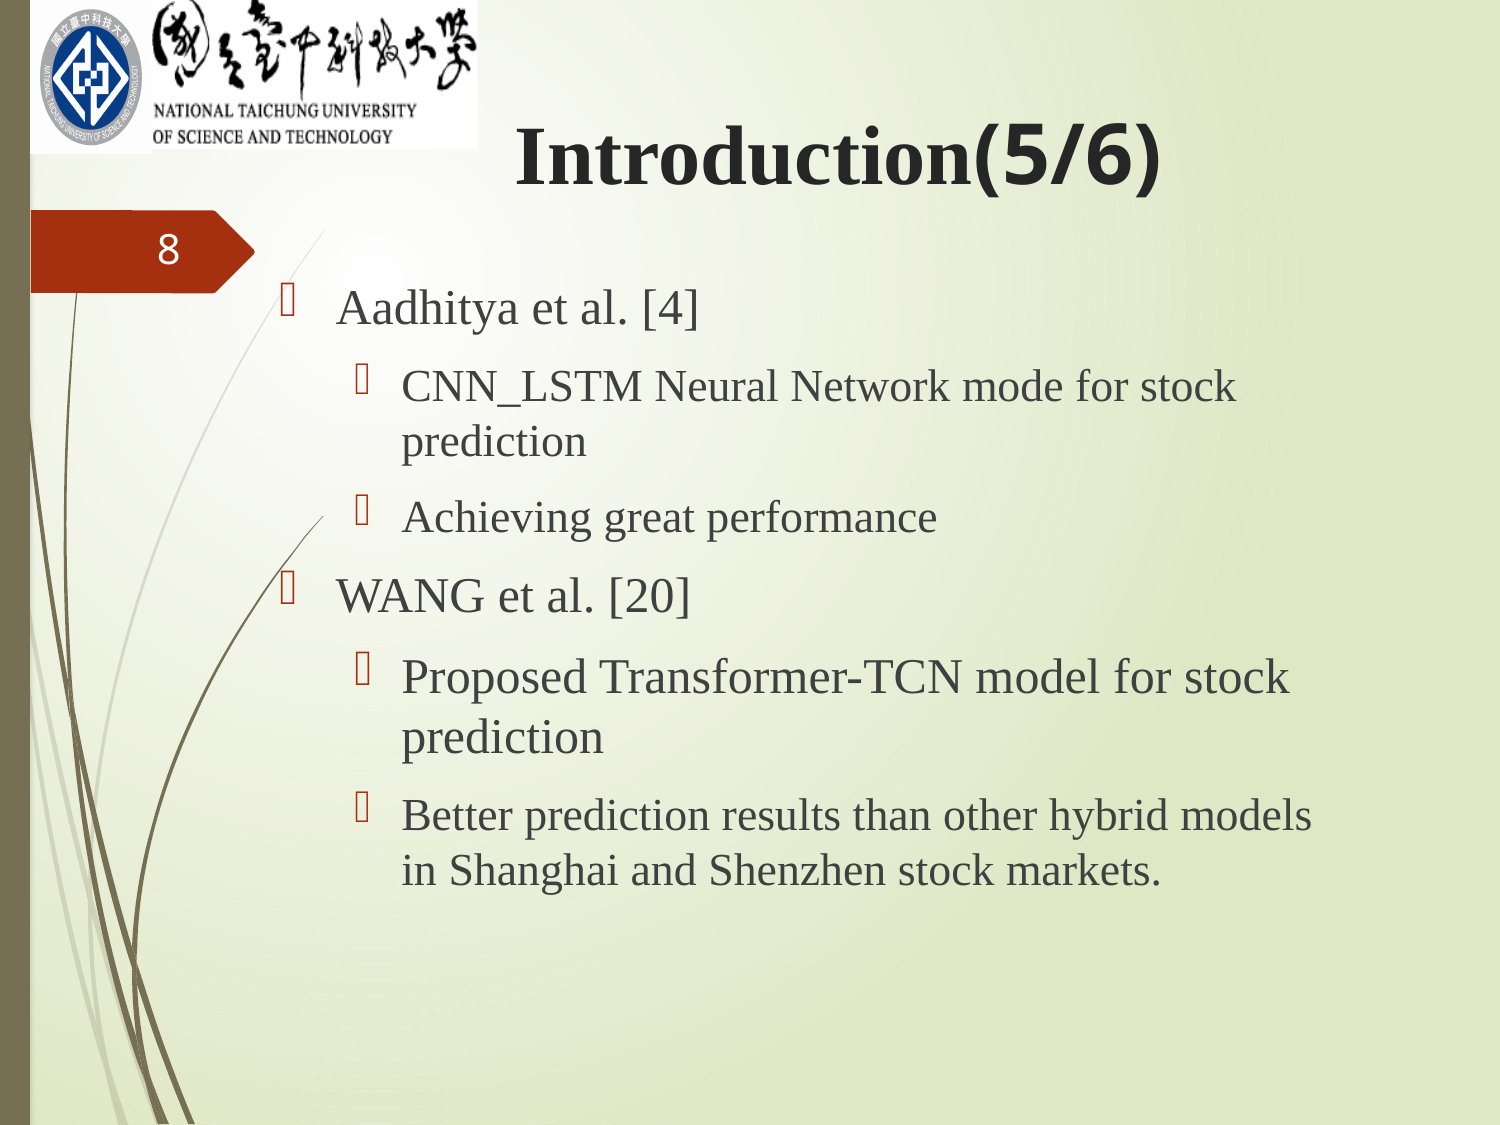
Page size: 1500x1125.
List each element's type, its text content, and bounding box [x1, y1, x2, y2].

list Aadhitya et al. [4] CNN_LSTM Neural Network mode for stock prediction Achieving great performance WANG et al. [20] Proposed Transformer-TCN model for stock prediction Better prediction results than other hybrid models in Shanghai and Shenzhen stock markets. [264, 267, 1346, 959]
text_box Introduction(5/6) [503, 94, 1303, 252]
slide_number 8 [99, 221, 196, 282]
picture [30, 0, 478, 154]
